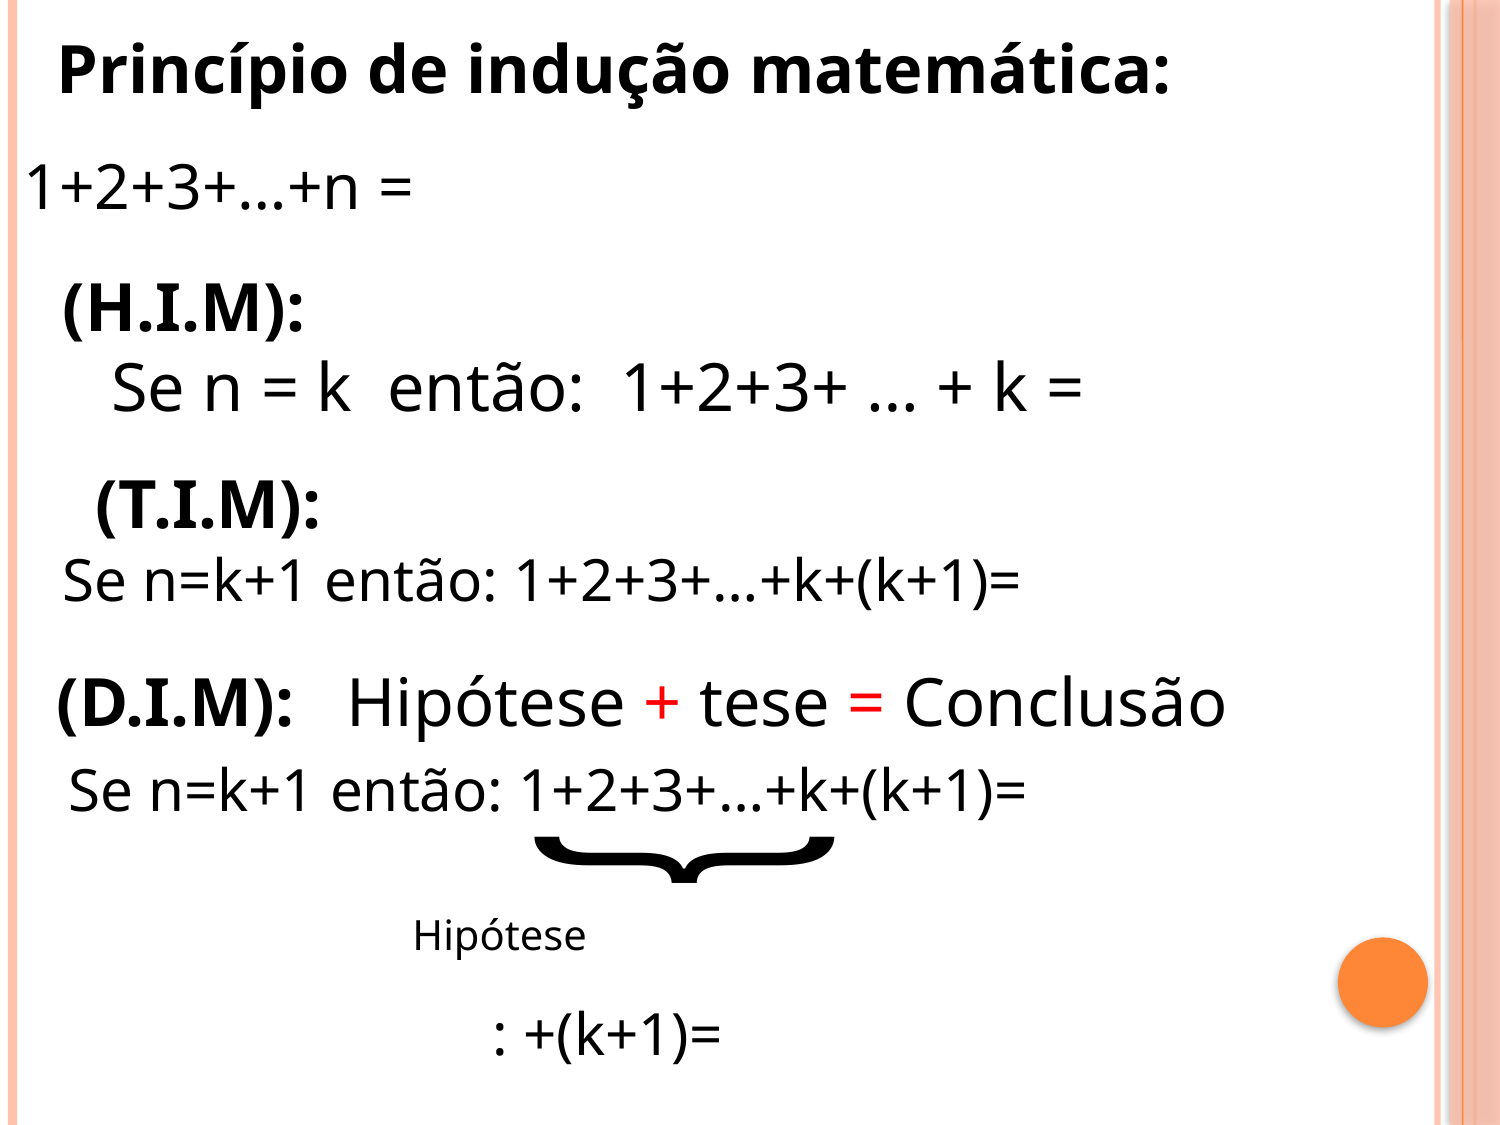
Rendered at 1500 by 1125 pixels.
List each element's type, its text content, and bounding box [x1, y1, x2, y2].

text_box (H.I.M): [48, 257, 356, 352]
picture [490, 801, 905, 906]
text_box (T.I.M): [29, 454, 337, 550]
text_box Princípio de indução matemática: [41, 19, 1365, 114]
text_box (D.I.M): Hipótese + tese = Conclusão [41, 652, 1325, 748]
